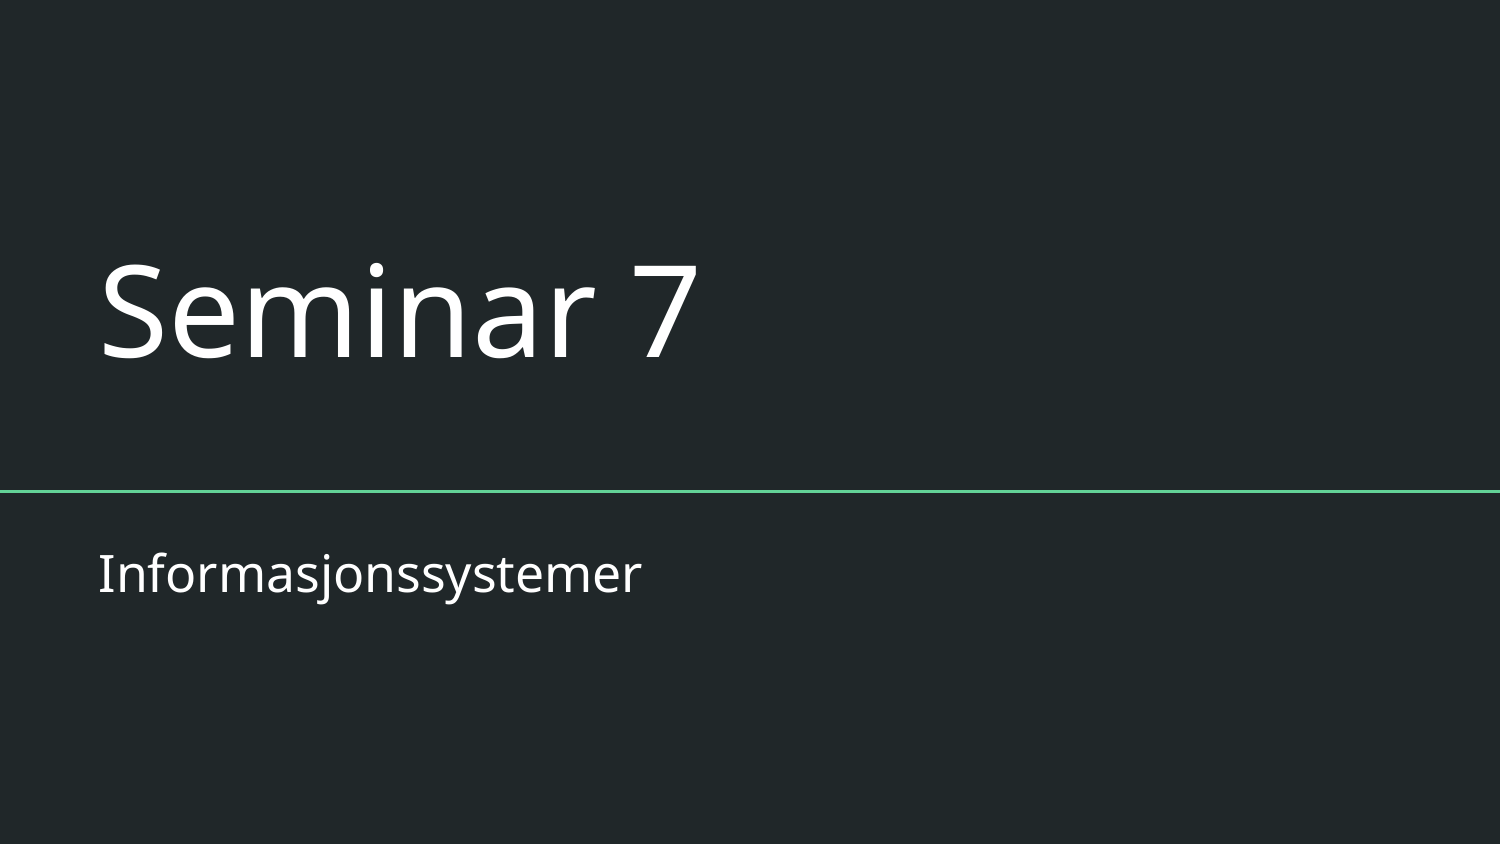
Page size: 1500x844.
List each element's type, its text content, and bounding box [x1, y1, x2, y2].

subtitle Informasjonssystemer [83, 522, 1417, 626]
title Seminar 7 [83, 206, 1417, 467]
